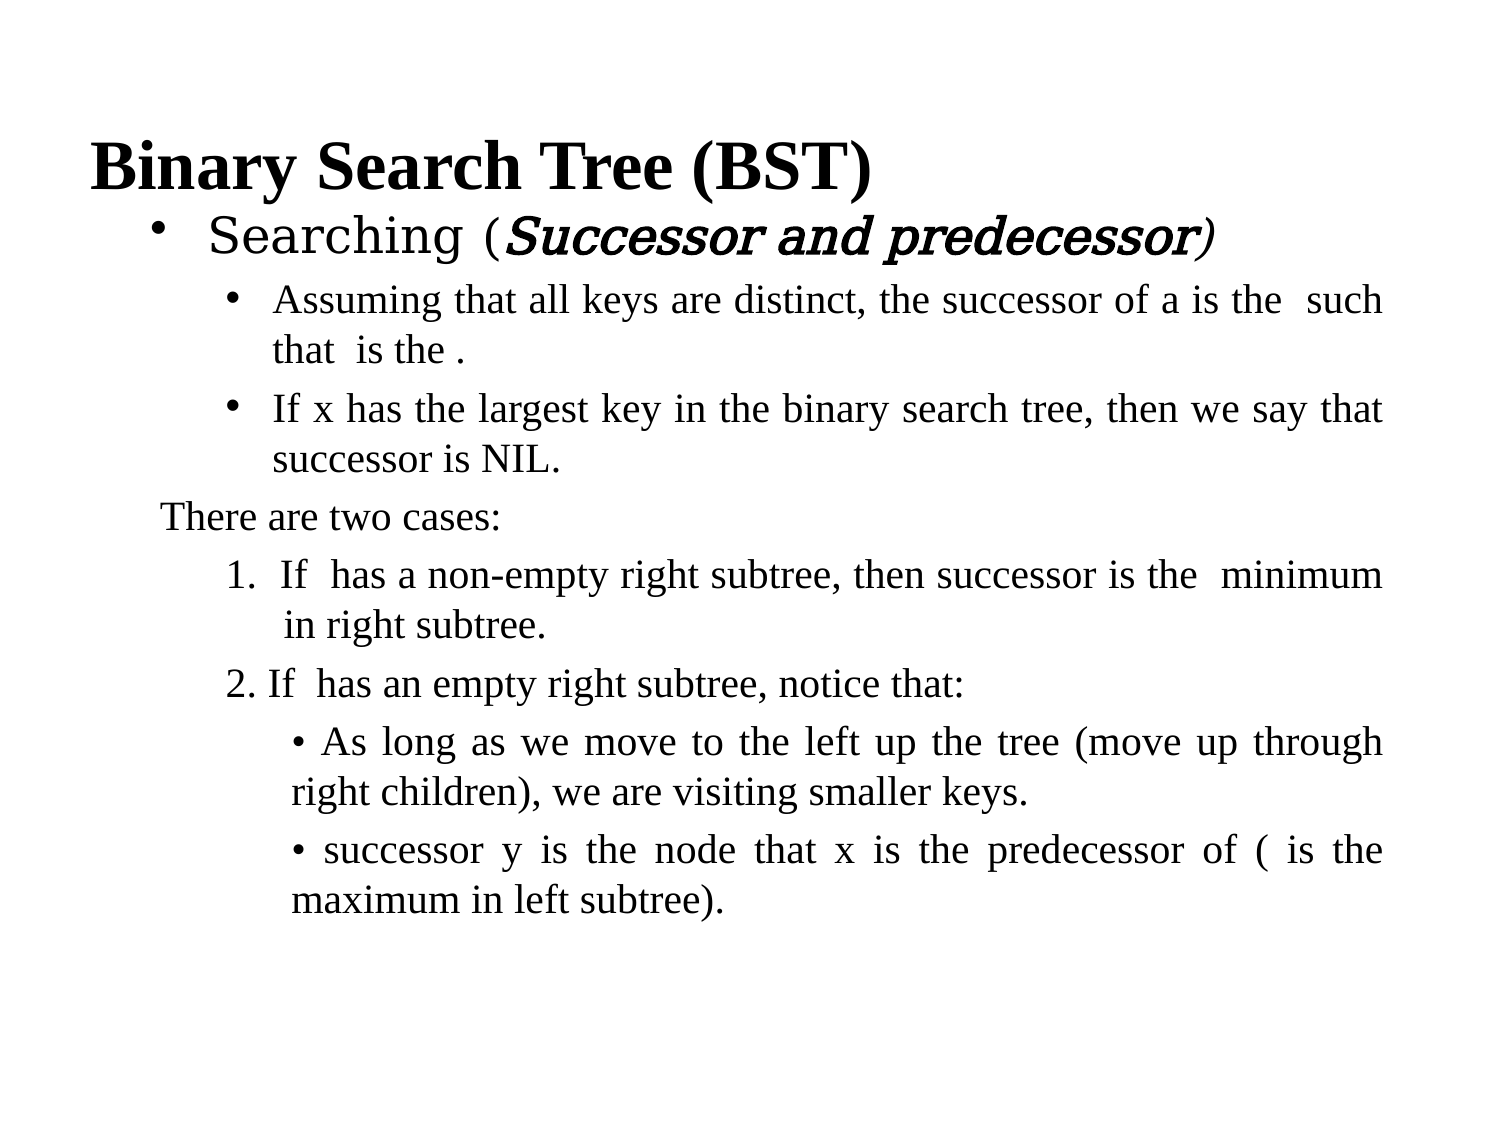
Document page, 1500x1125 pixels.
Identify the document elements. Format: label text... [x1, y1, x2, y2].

title Binary Search Tree (BST) [74, 101, 1426, 221]
